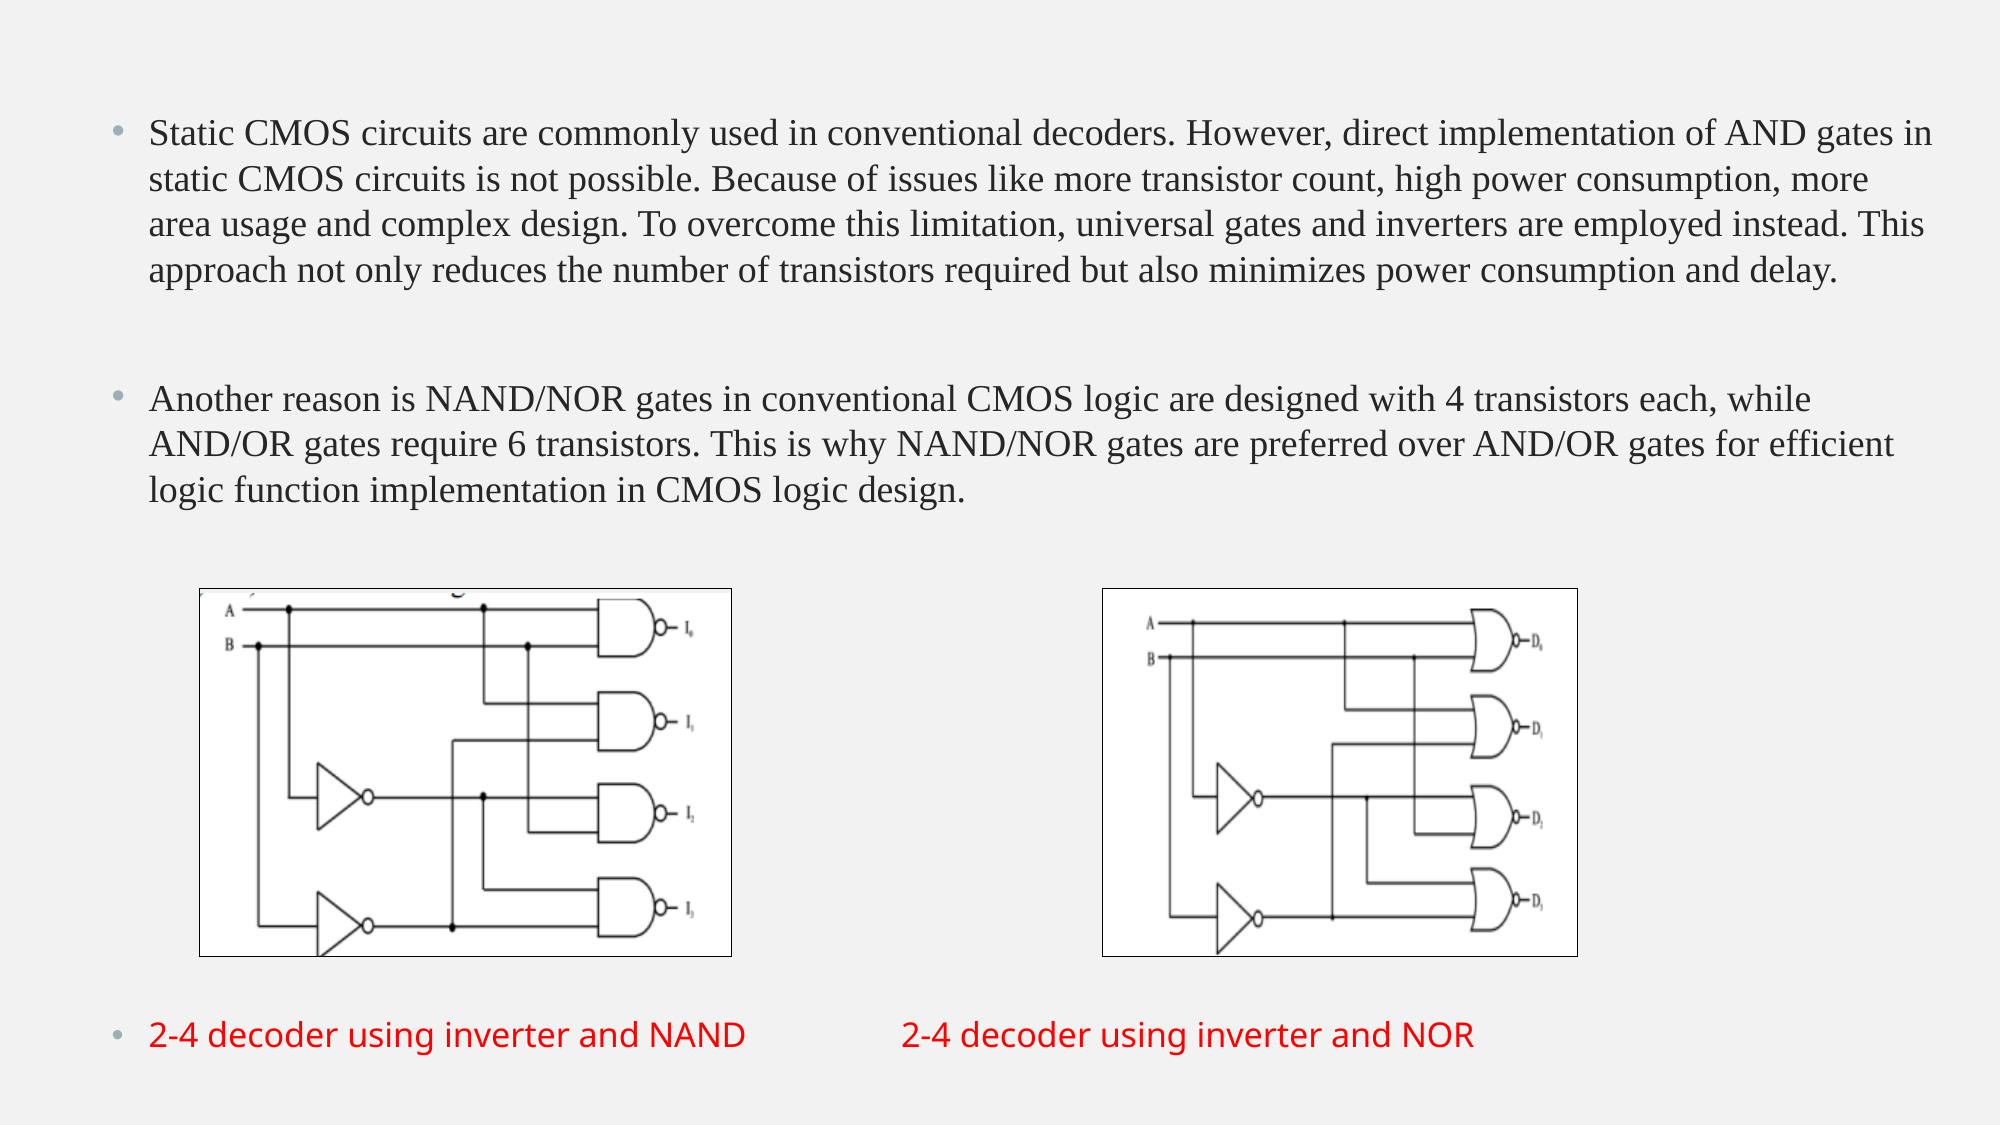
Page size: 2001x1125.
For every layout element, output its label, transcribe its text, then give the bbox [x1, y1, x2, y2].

list Static CMOS circuits are commonly used in conventional decoders. However, direct implementation of AND gates in static CMOS circuits is not possible. Because of issues like more transistor count, high power consumption, more area usage and complex design. To overcome this limitation, universal gates and inverters are employed instead. This approach not only reduces the number of transistors required but also minimizes power consumption and delay. Another reason is NAND/NOR gates in conventional CMOS logic are designed with 4 transistors each, while AND/OR gates require 6 transistors. This is why NAND/NOR gates are preferred over AND/OR gates for efficient logic function implementation in CMOS logic design. 2-4 decoder using inverter and NAND 2-4 decoder using inverter and NOR [96, 99, 1957, 1077]
picture [199, 588, 732, 957]
picture [1102, 588, 1578, 957]
